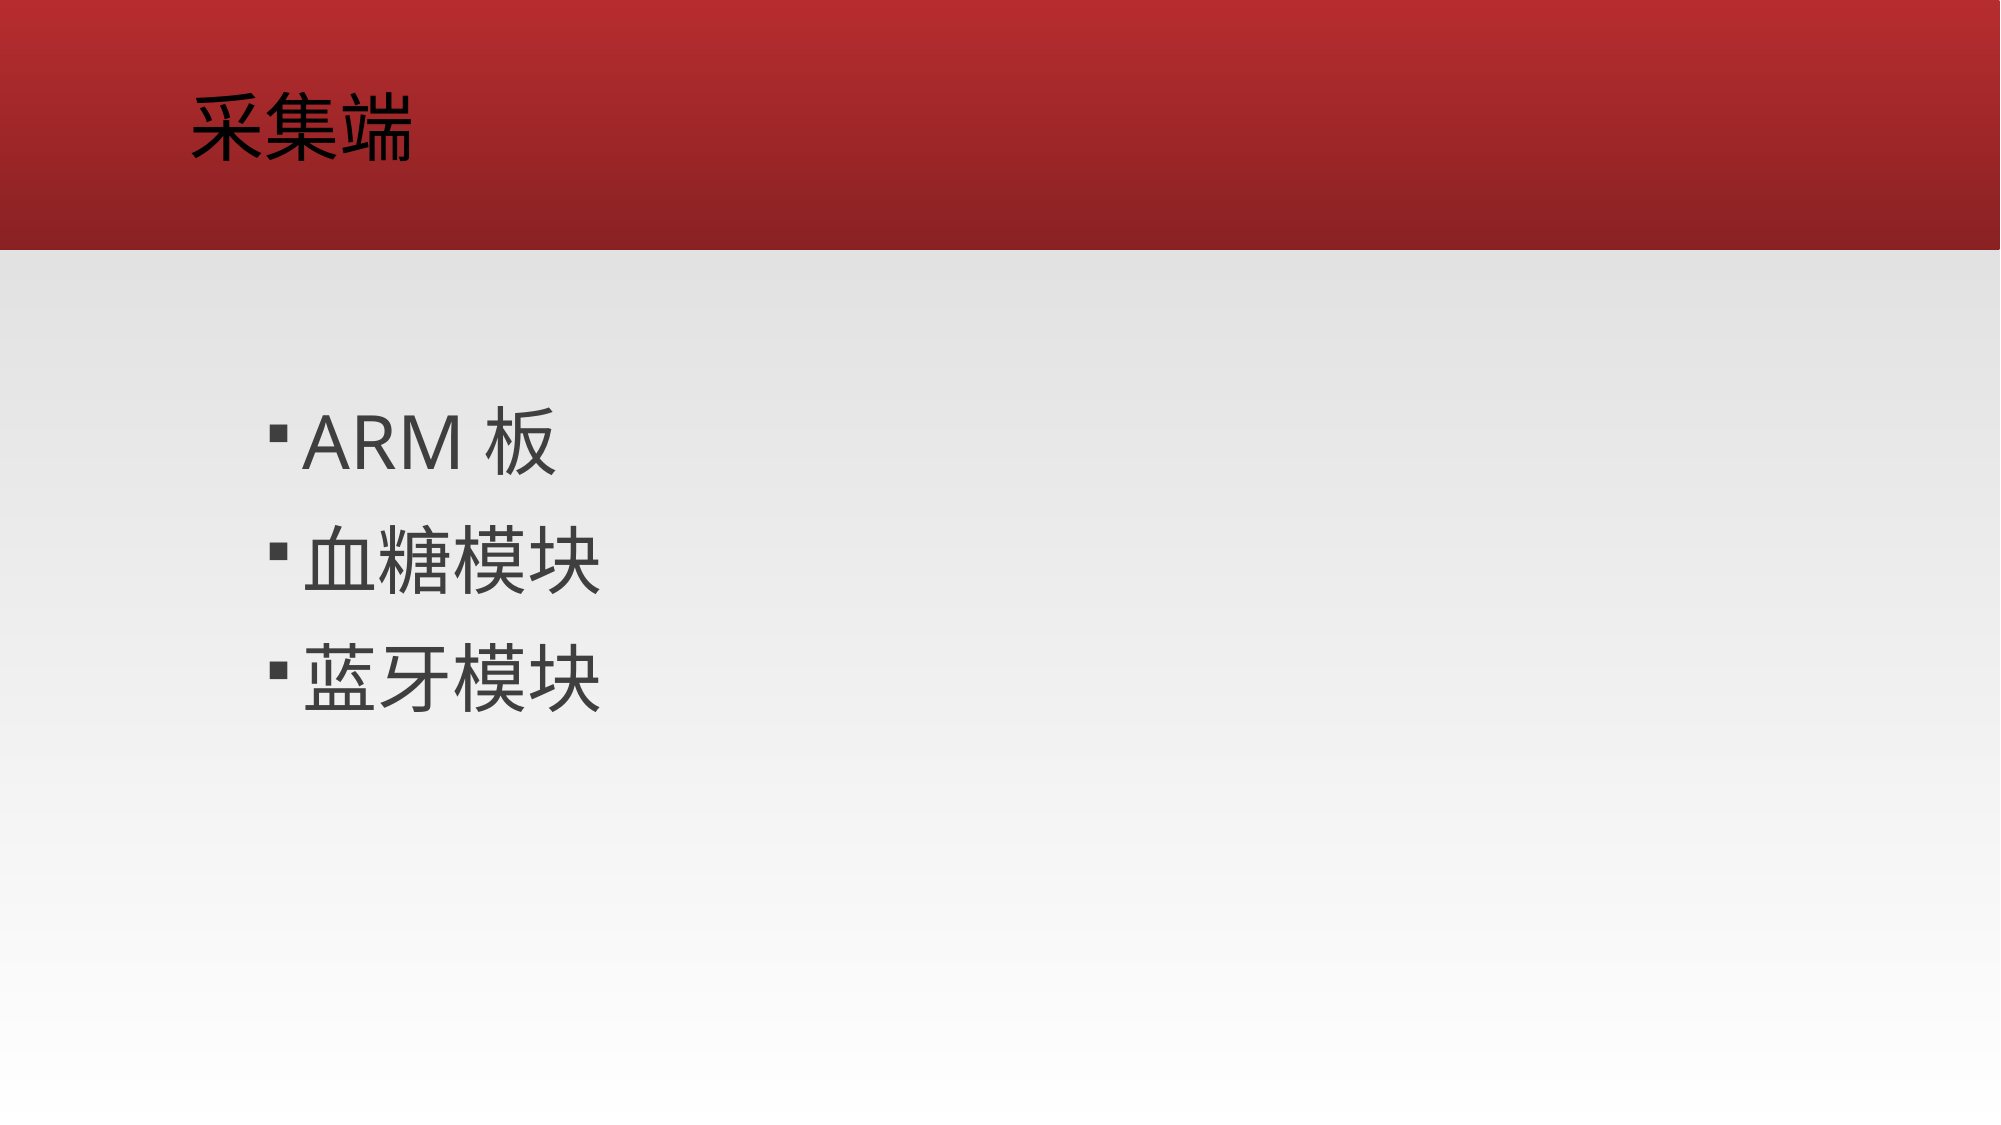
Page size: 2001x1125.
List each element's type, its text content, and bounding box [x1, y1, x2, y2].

title 采集端 [174, 16, 1825, 234]
list ARM板 血糖模块 蓝牙模块 [249, 299, 1750, 1050]
